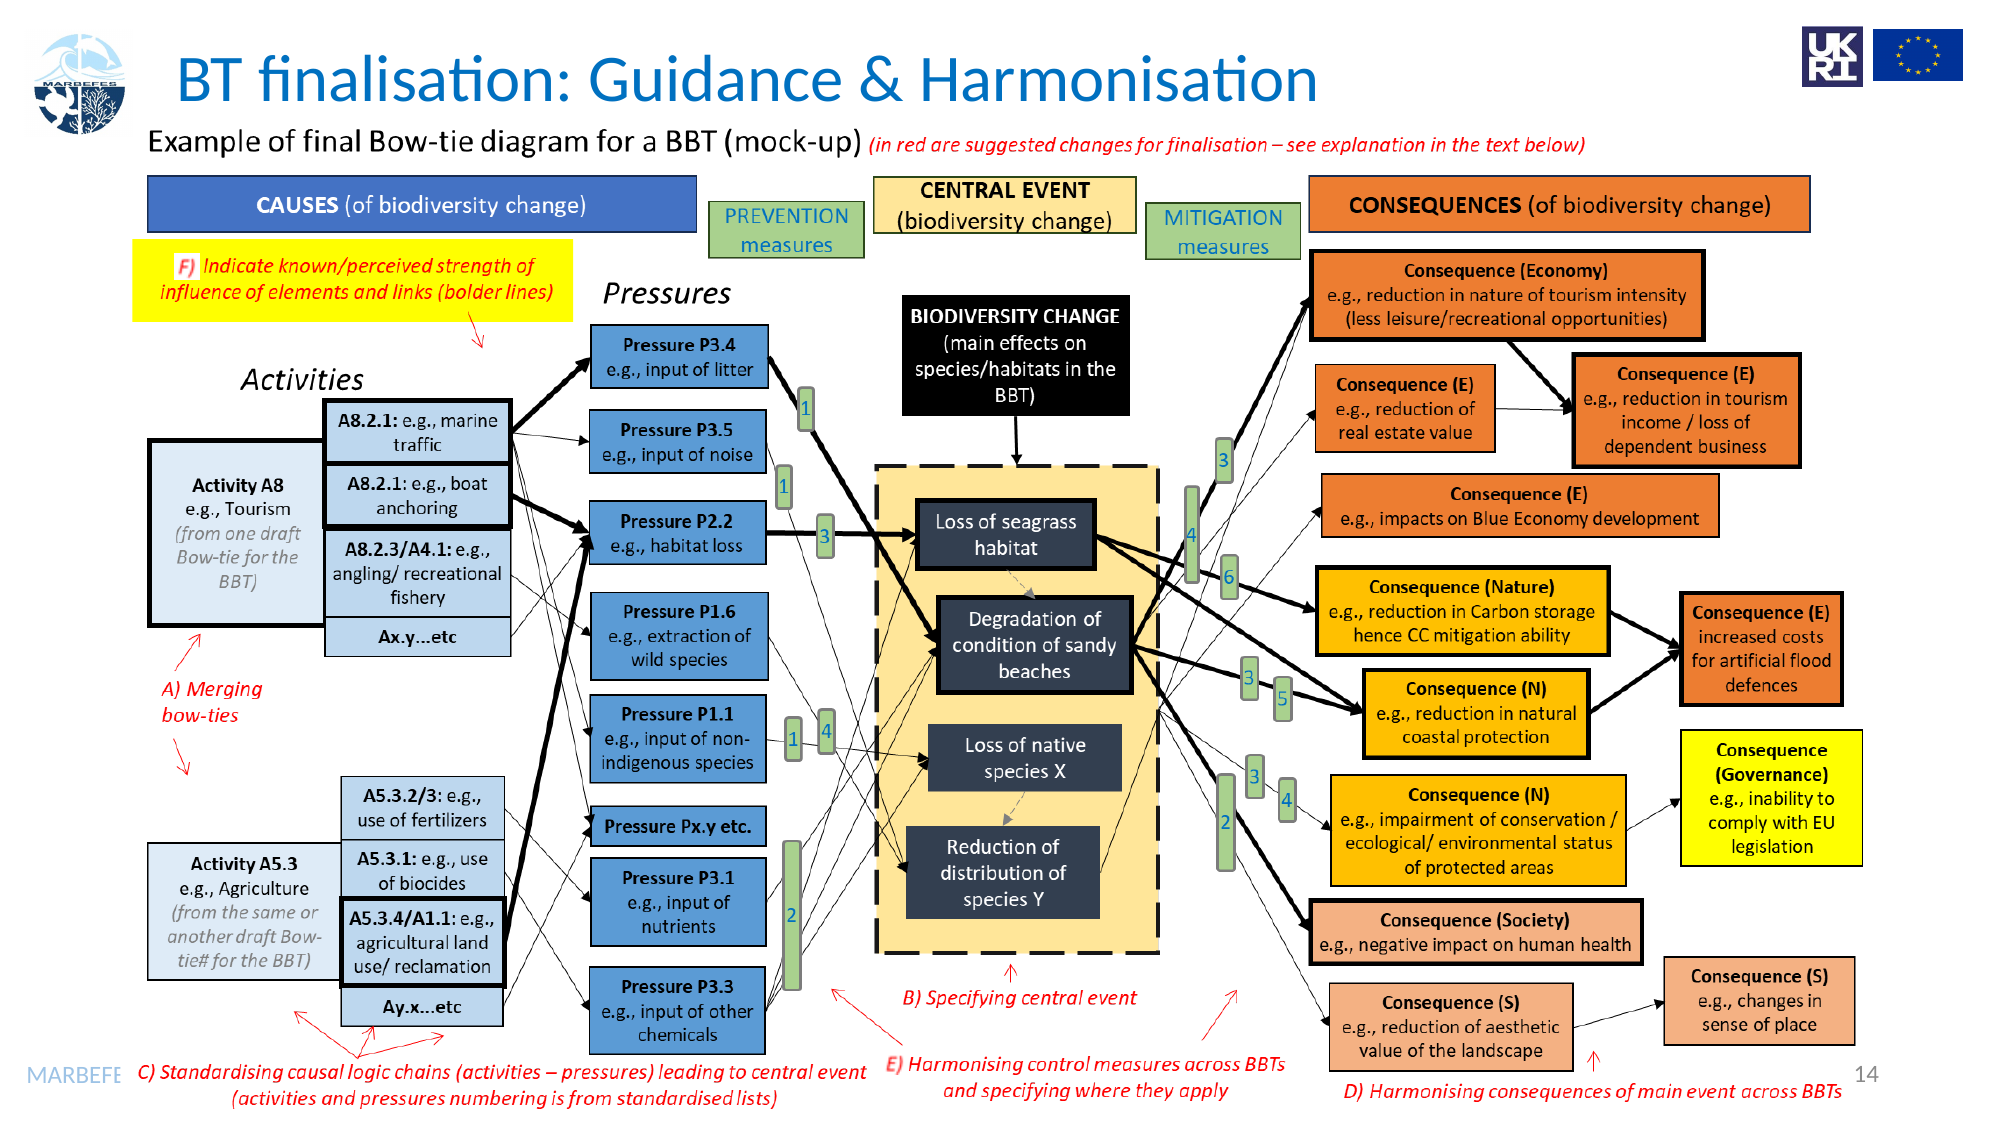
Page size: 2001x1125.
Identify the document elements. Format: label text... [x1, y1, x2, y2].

picture [1802, 26, 1863, 87]
slide_number 14 [1863, 1042, 1900, 1103]
picture [24, 29, 1863, 1125]
text_box BT finalisation: Guidance & Harmonisation [161, 27, 1644, 109]
text_box MARBEFES WP5 BT workshop, 26 April 2024 [11, 1051, 119, 1097]
picture [1873, 29, 1963, 81]
